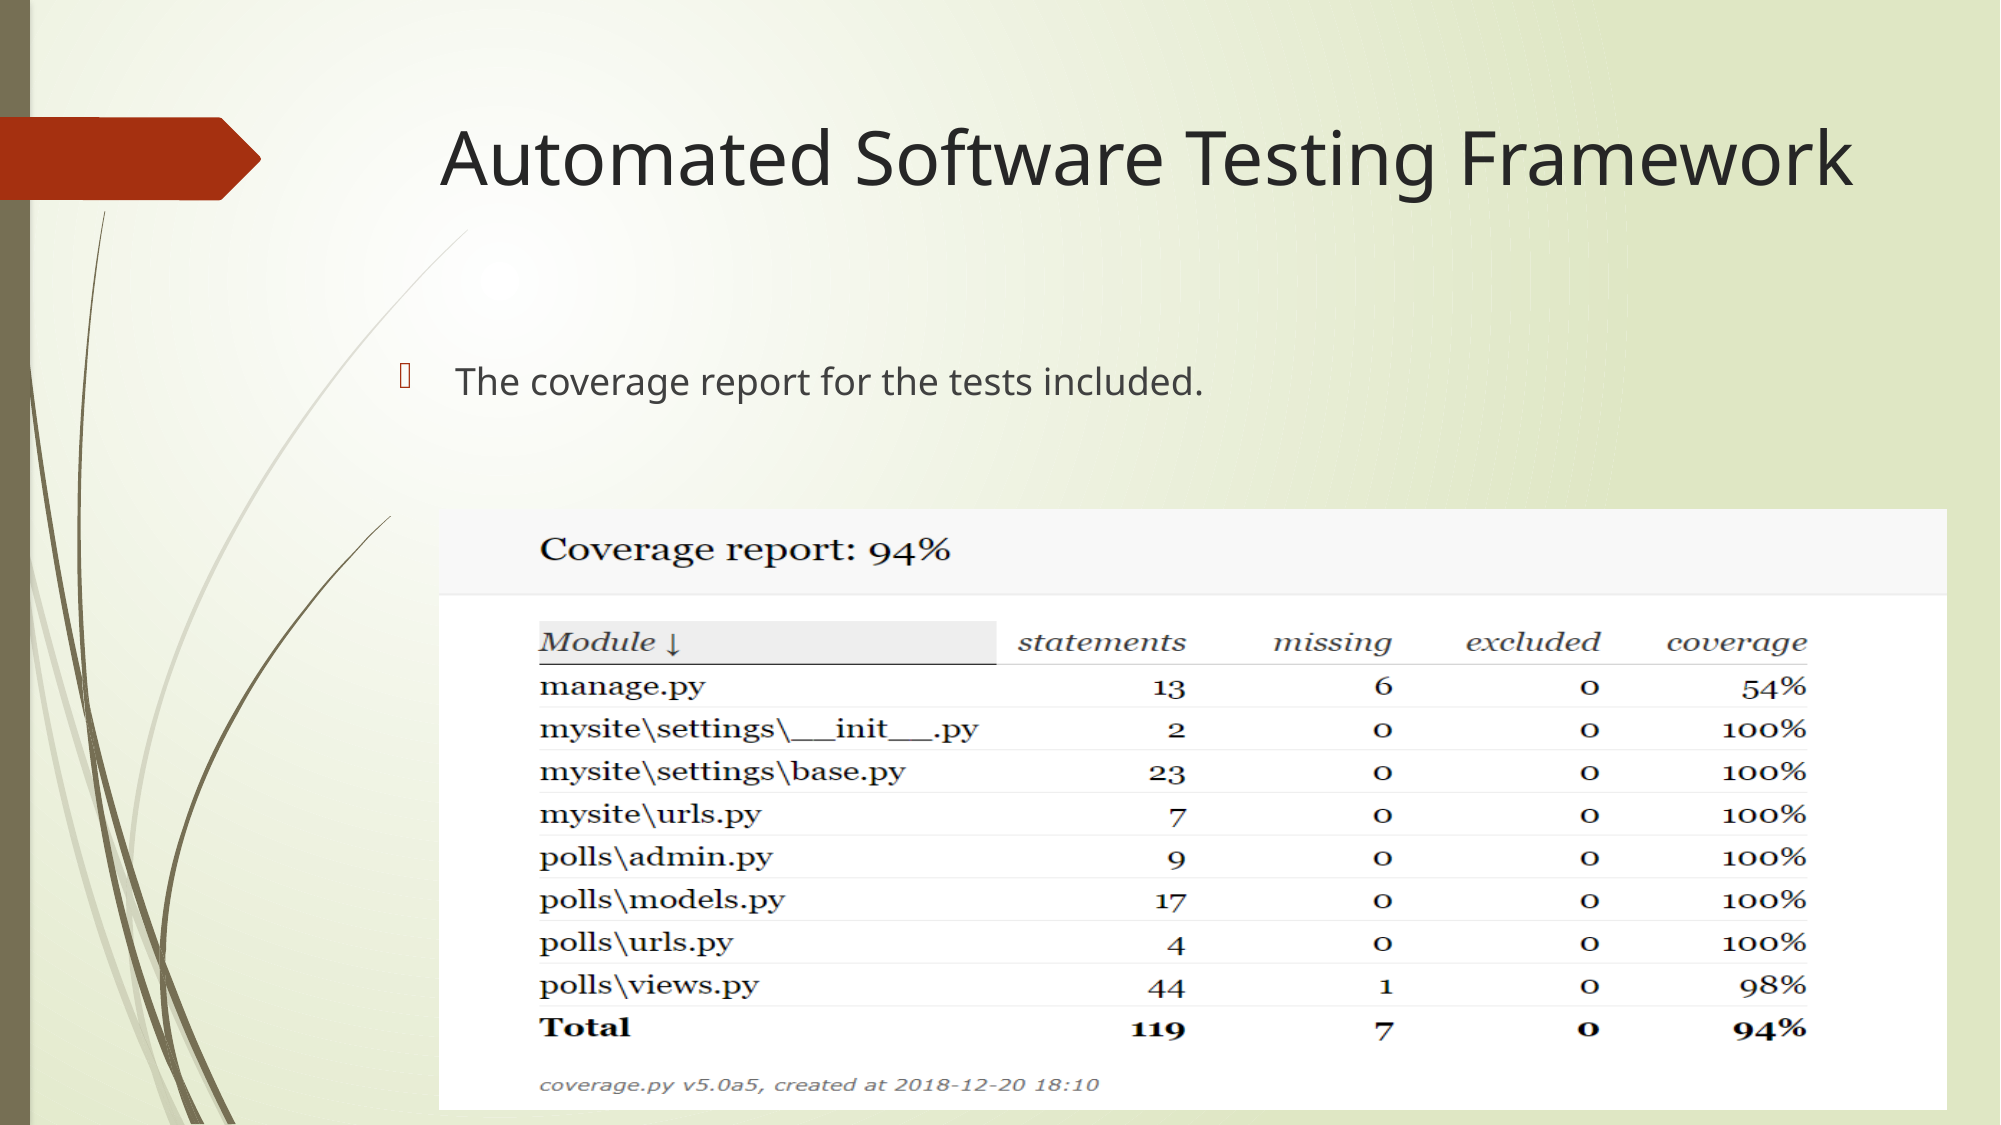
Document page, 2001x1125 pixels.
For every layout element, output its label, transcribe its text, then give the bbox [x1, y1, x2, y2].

list The coverage report for the tests included. [383, 350, 1880, 422]
picture [439, 509, 1948, 1110]
title Automated Software Testing Framework [425, 102, 1980, 216]
